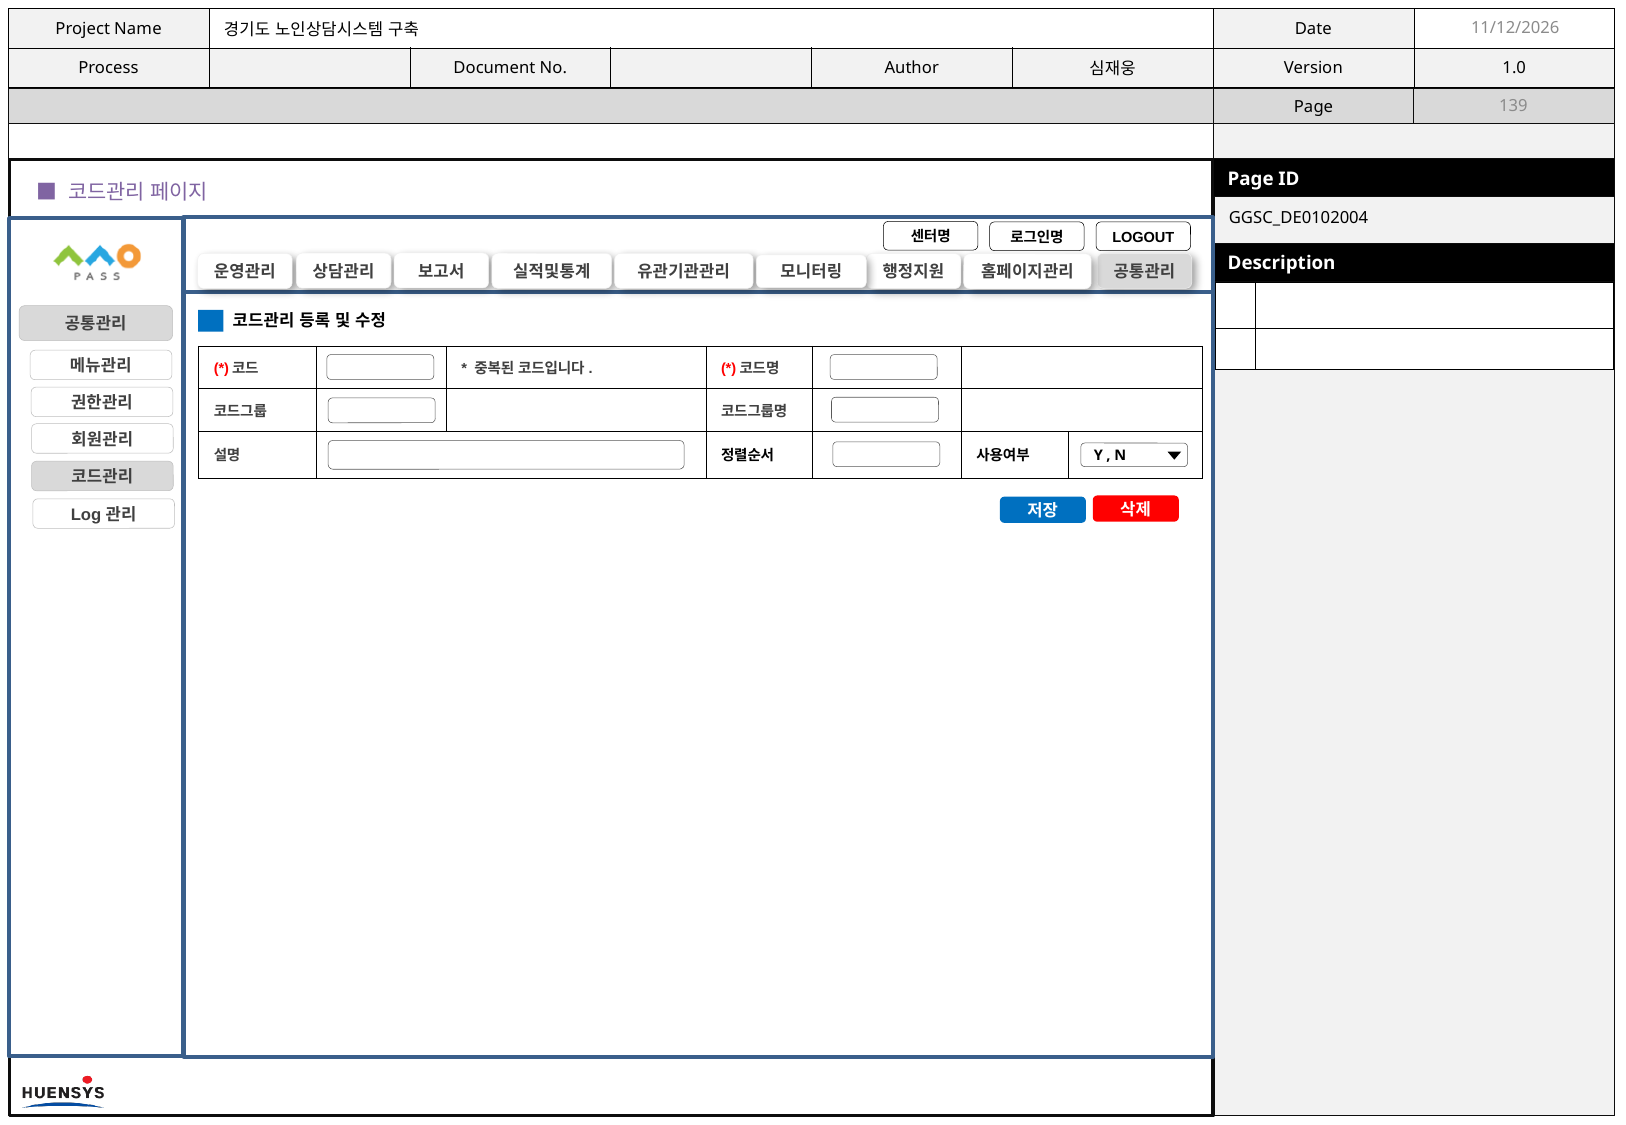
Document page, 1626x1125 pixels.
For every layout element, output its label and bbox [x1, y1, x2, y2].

slide_number [1414, 10, 1616, 46]
table_header [22, 168, 988, 209]
table_header [813, 347, 961, 388]
table_header [707, 347, 812, 388]
table_header [962, 347, 1202, 388]
text_box [1211, 157, 1617, 198]
table_header [317, 347, 446, 388]
table_cell [1069, 432, 1202, 478]
slide_number [1413, 88, 1614, 124]
table_cell [199, 389, 316, 431]
table_cell [707, 432, 812, 478]
table_header [199, 347, 316, 388]
text_box [7, 199, 1625, 1059]
table_cell [962, 389, 1202, 431]
table_cell [707, 389, 812, 431]
table_header [1216, 283, 1255, 328]
table_cell [813, 389, 961, 431]
table_header [447, 347, 706, 388]
table_cell [1216, 329, 1255, 369]
picture [46, 235, 146, 290]
table_cell [199, 432, 316, 478]
table_cell [813, 432, 961, 478]
picture [21, 1075, 104, 1108]
table_cell [317, 389, 446, 431]
table_header [1256, 283, 1613, 328]
table_cell [447, 389, 706, 431]
table_cell [1256, 329, 1613, 369]
table_cell [962, 432, 1068, 478]
table_cell [317, 432, 706, 478]
